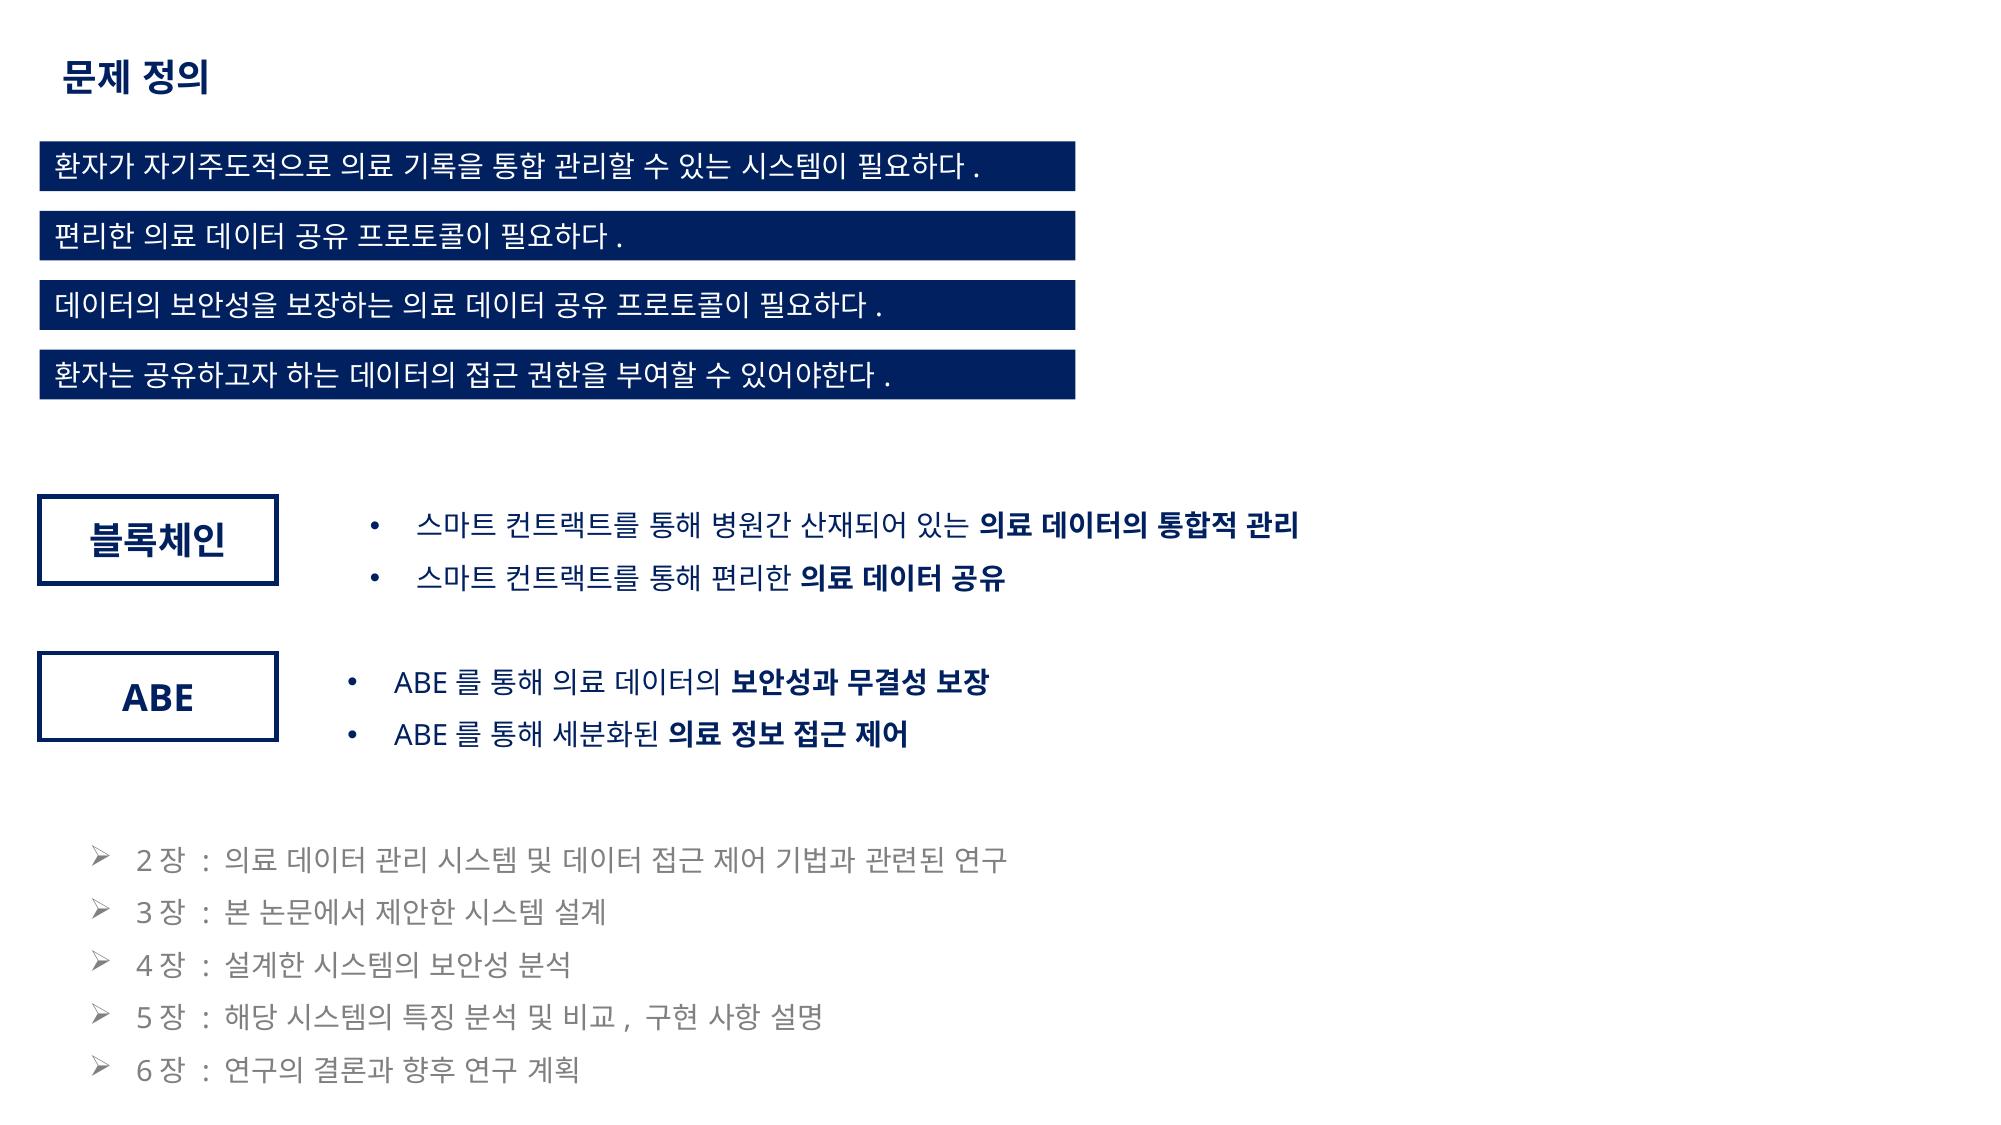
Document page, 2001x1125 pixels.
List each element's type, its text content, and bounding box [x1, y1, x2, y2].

text_box 편리한 의료 데이터 공유 프로토콜이 필요하다. [39, 210, 1076, 261]
text_box 환자가 자기주도적으로 의료 기록을 통합 관리할 수 있는 시스템이 필요하다. [39, 141, 1076, 192]
text_box ABE를 통해 의료 데이터의 보안성과 무결성 보장 ABE를 통해 세분화된 의료 정보 접근 제어 [332, 639, 1006, 759]
text_box 문제 정의 [48, 46, 227, 107]
text_box 2장 : 의료 데이터 관리 시스템 및 데이터 접근 제어 기법과 관련된 연구 3장 : 본 논문에서 제안한 시스템 설계 4장 : 설계한 시스템의 보안성 분석 5장 : 해당 시스템의 특징 분석 및 비교, 구현 사항 설명 6장 : 연구의 결론과 향후 연구 계획 [74, 817, 1024, 1095]
text_box 스마트 컨트랙트를 통해 병원간 산재되어 있는 의료 데이터의 통합적 관리 스마트 컨트랙트를 통해 편리한 의료 데이터 공유 [354, 482, 1316, 603]
text_box 환자는 공유하고자 하는 데이터의 접근 권한을 부여할 수 있어야한다. [39, 349, 1076, 400]
text_box 블록체인 [39, 495, 278, 584]
text_box 데이터의 보안성을 보장하는 의료 데이터 공유 프로토콜이 필요하다. [39, 280, 1076, 330]
text_box ABE [39, 652, 278, 741]
